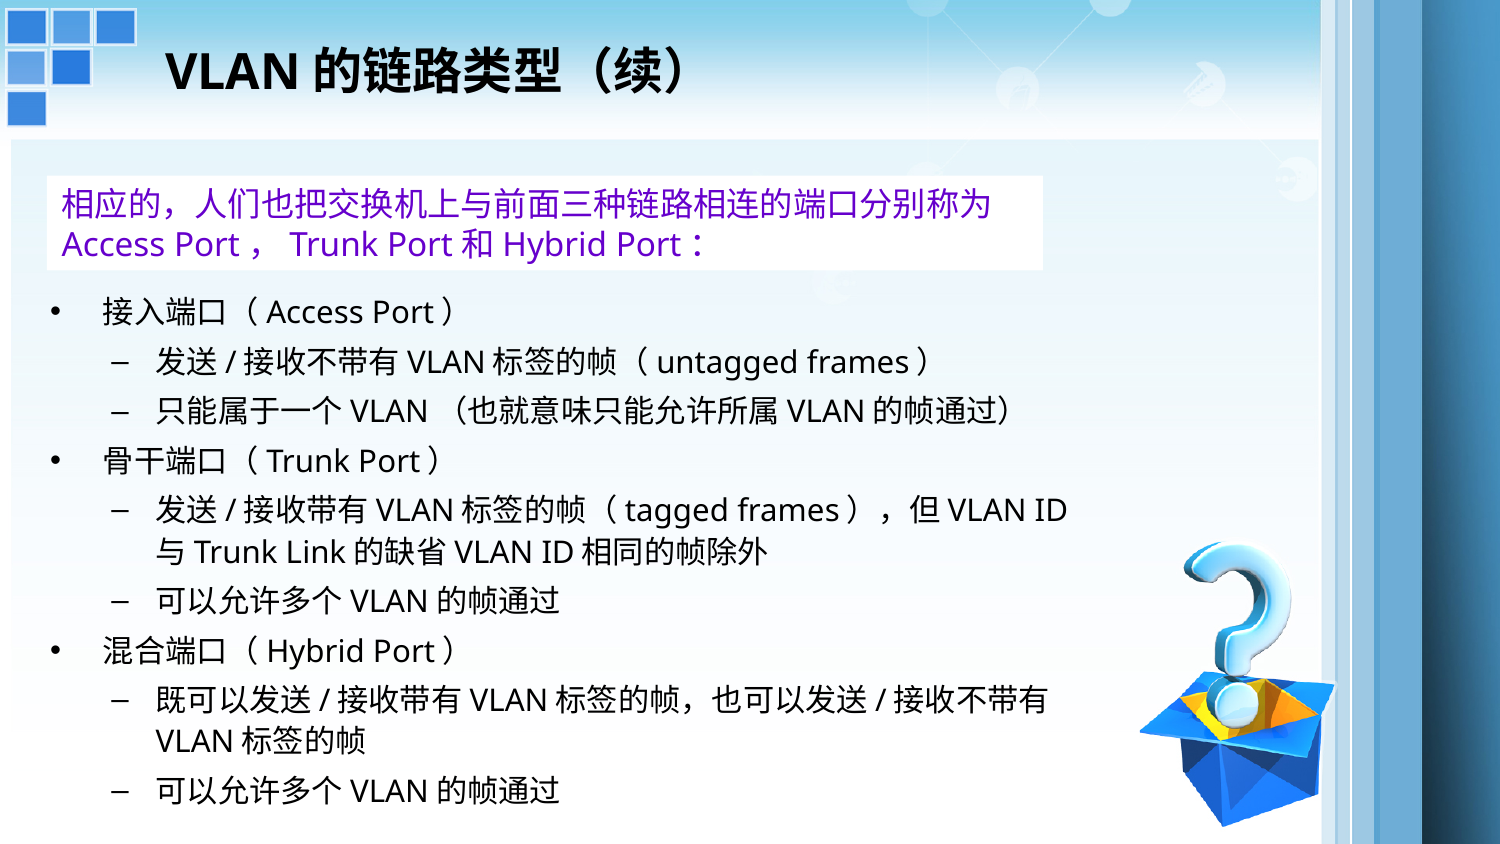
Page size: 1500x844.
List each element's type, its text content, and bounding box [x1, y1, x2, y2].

picture [0, 0, 1500, 844]
text_box 相应的，人们也把交换机上与前面三种链路相连的端口分别称为 Access Port，Trunk Port和Hybrid Port： [46, 175, 1043, 271]
title VLAN的链路类型（续） [150, 31, 950, 108]
list 接入端口（Access Port） 发送/接收不带有VLAN标签的帧（untagged frames） 只能属于一个VLAN（也就意味只能允许所属VLAN的帧通过） 骨干端口（Trunk Port） 发送/接收带有VLAN标签的帧（tagged frames），但VLAN ID与Trunk Link的缺省VLAN ID相同的帧除外 可以允许多个VLAN的帧通过 混合端口（Hybrid Port） 既可以发送/接收带有VLAN标签的帧，也可以发送/接收不带有VLAN标签的帧 可以允许多个VLAN的帧通过 [35, 281, 1117, 821]
